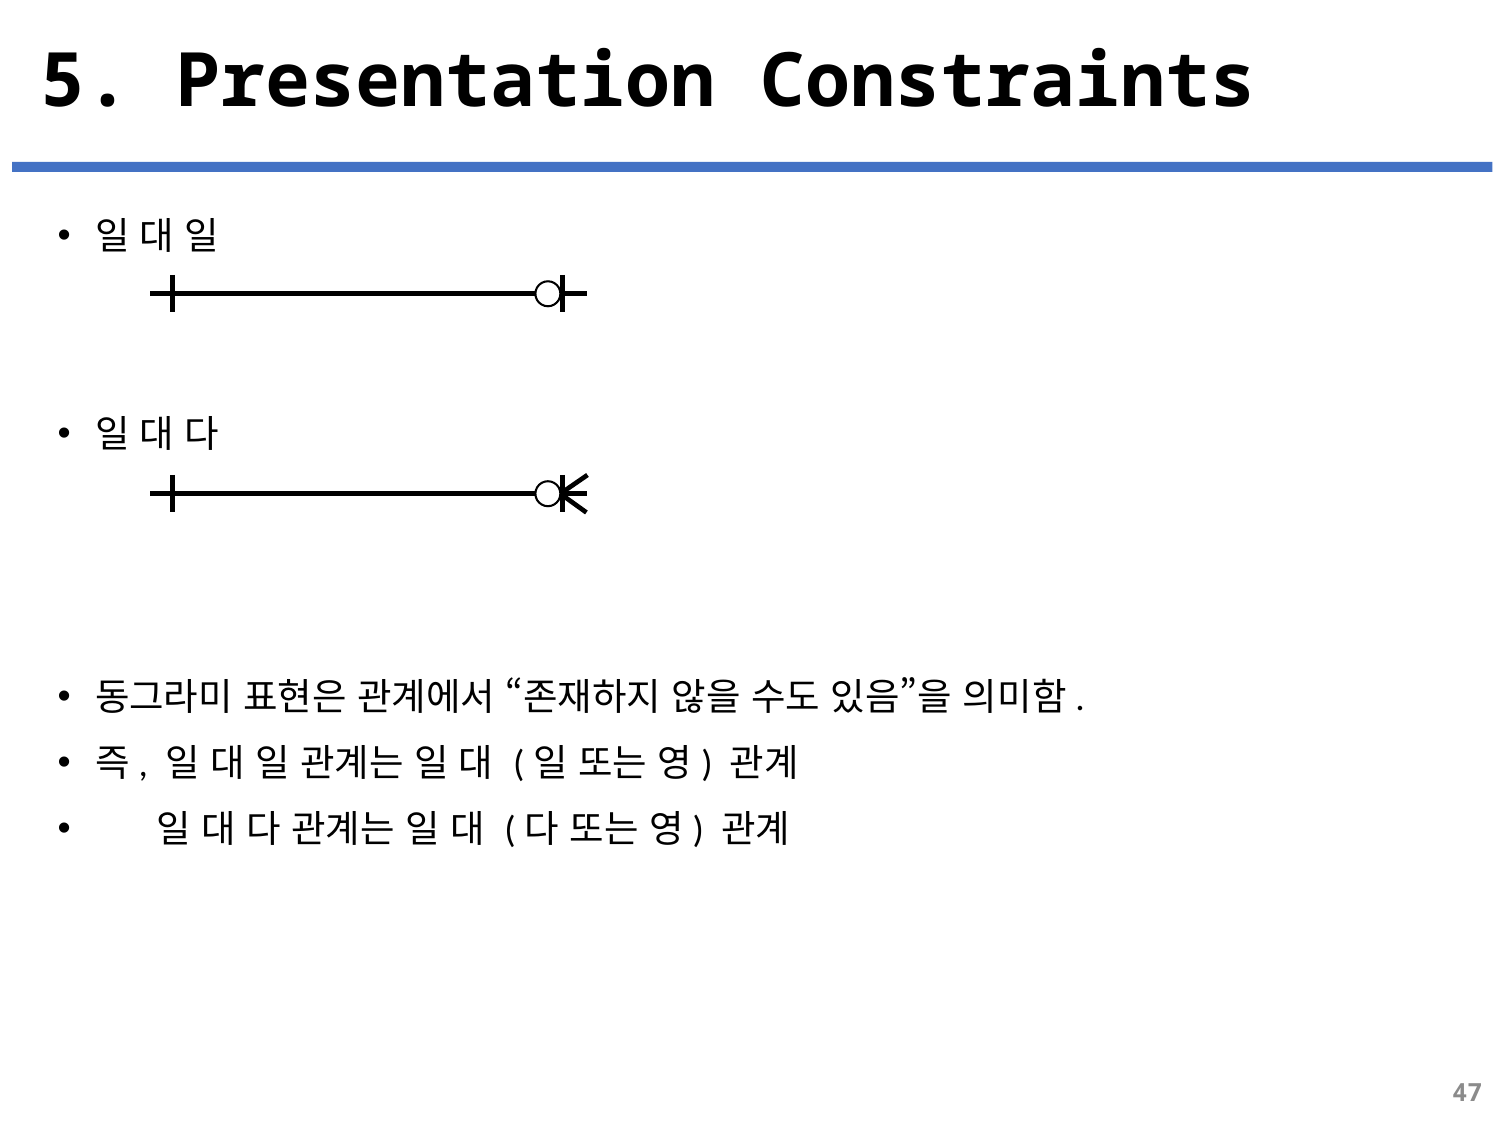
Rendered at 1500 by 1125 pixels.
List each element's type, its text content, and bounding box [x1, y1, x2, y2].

slide_number 47 [1159, 1063, 1498, 1124]
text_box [149, 474, 588, 513]
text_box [149, 274, 588, 313]
list 일 대 일 일 대 다 동그라미 표현은 관계에서 “존재하지 않을 수도 있음”을 의미함. 즉, 일 대 일 관계는 일 대 (일 또는 영) 관계 일 대 다 관계는 일 대 (다 또는 영) 관계 [42, 204, 1453, 1104]
title 5. Presentation Constraints [25, 32, 1475, 132]
